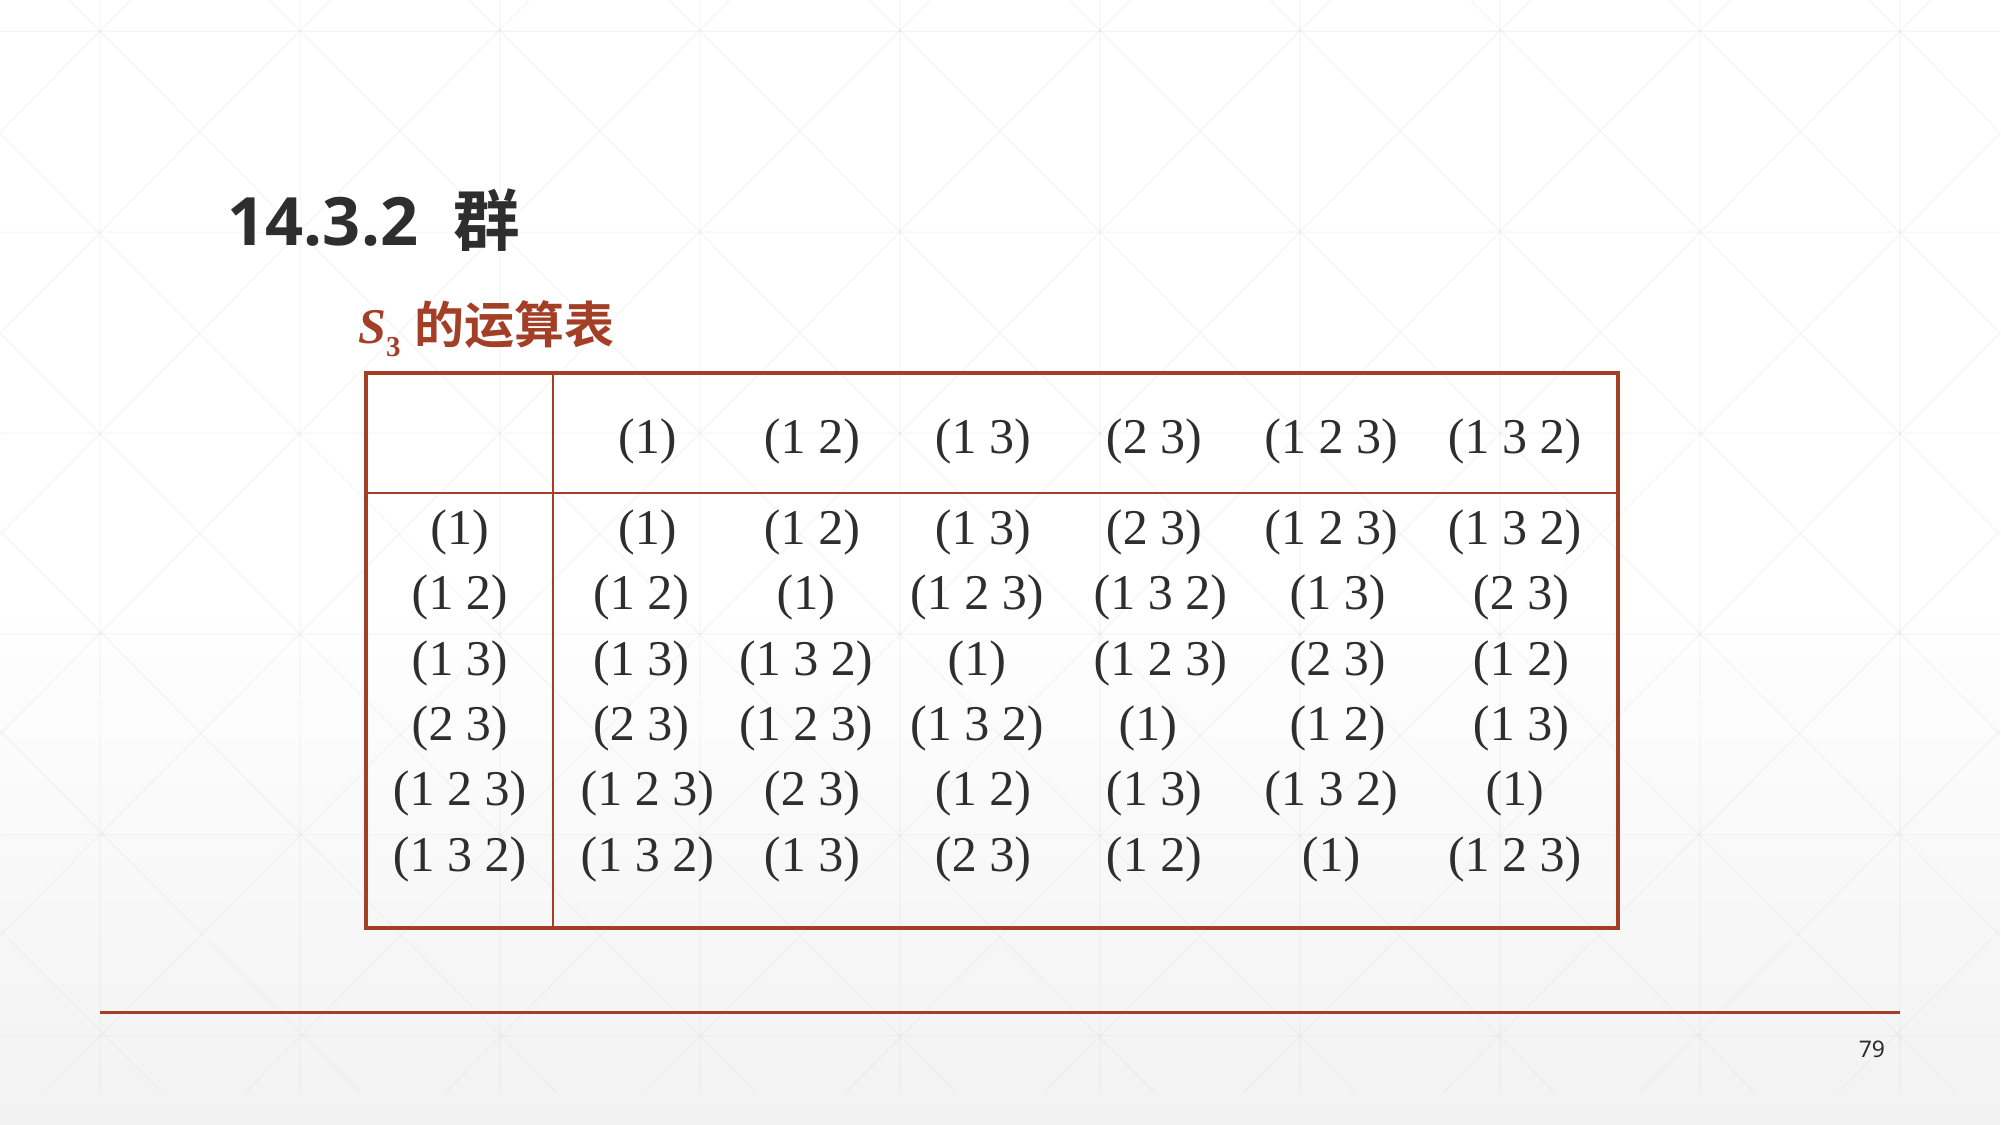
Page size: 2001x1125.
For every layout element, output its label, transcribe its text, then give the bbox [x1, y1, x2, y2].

table_cell (1) (1 2) (1 3) (2 3) (1 2 3) (1 3 2) (1 2) (1) (1 2 3) (1 3 2) (1 3) (2 3) (1 3) (1 3 2) (1) (1 2 3) (2 3) (1 2) (2 3) (1 2 3) (1 3 2) (1) (1 2) (1 3) (1 2 3) (2 3) (1 2) (1 3) (1 3 2) (1) (1 3 2) (1 3) (2 3) (1 2) (1) (1 2 3) [554, 494, 1616, 926]
title S3 的运算表 [343, 271, 1619, 364]
slide_number 79 [1749, 1031, 1901, 1069]
table_header [368, 375, 552, 492]
table_cell (1) (1 2) (1 3) (2 3) (1 2 3) (1 3 2) [368, 494, 552, 926]
text_box 14.3.2 群 [212, 82, 1788, 271]
table_header (1) (1 2) (1 3) (2 3) (1 2 3) (1 3 2) [554, 375, 1616, 492]
